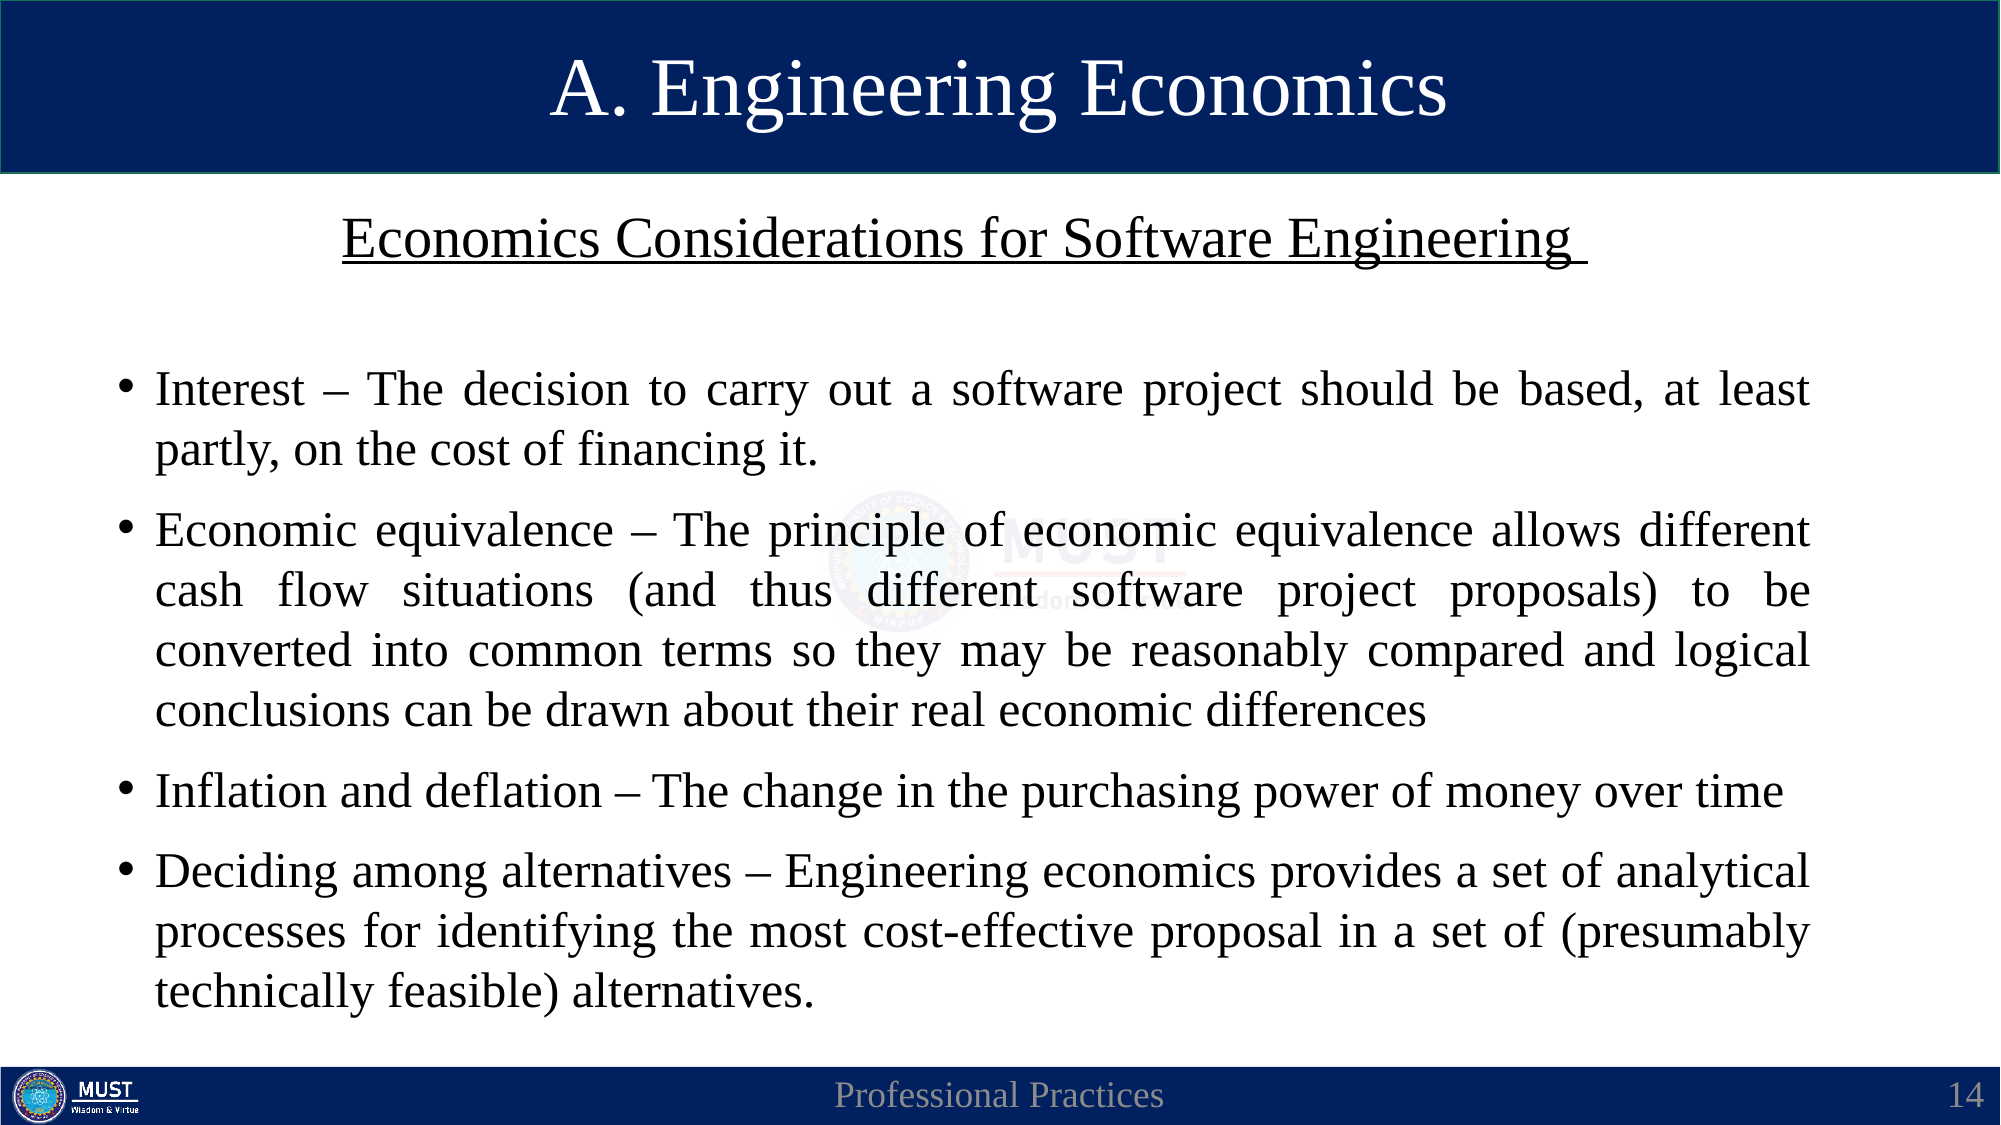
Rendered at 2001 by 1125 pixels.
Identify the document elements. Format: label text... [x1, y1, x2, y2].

footer Professional Practices [662, 1062, 1338, 1123]
text_box [139, 1066, 2000, 1125]
text_box [0, 0, 2000, 174]
title A. Engineering Economics [137, 2, 1863, 176]
slide_number 14 [1549, 1062, 2000, 1123]
picture [9, 1066, 139, 1125]
list Economics Considerations for Software Engineering Interest – The decision to carry out a software project should be based, at least partly, on the cost of financing it. Economic equivalence – The principle of economic equivalence allows different cash flow situations (and thus different software project proposals) to be converted into common terms so they may be reasonably compared and logical conclusions can be drawn about their real economic differences Inflation and deflation – The change in the purchasing power of money over time Deciding among alternatives – Engineering economics provides a set of analytical processes for identifying the most cost-effective proposal in a set of (presumably technically feasible) alternatives. [102, 191, 1828, 906]
text_box [0, 1066, 9, 1125]
